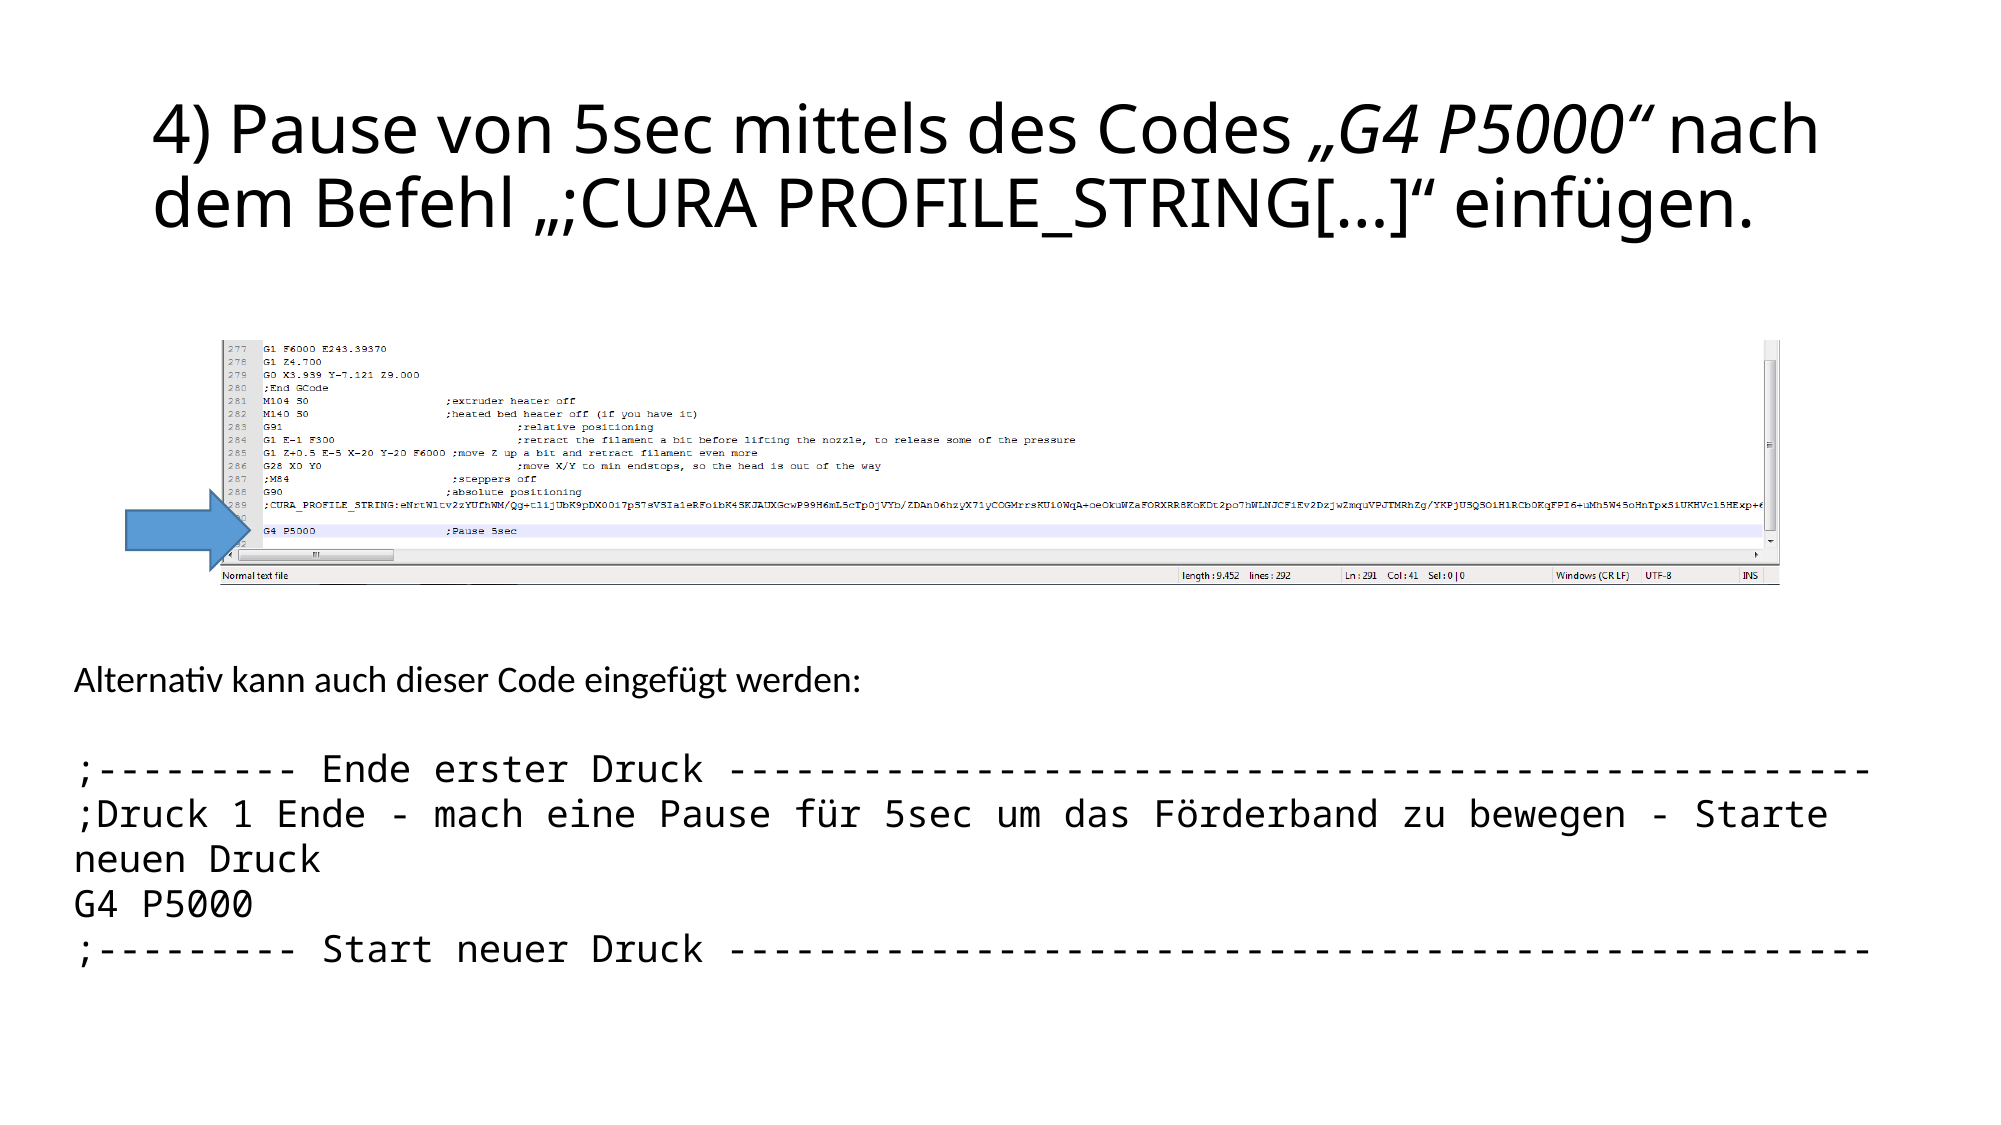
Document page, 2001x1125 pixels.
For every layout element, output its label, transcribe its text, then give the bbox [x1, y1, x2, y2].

text_box [125, 488, 220, 573]
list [220, 340, 1780, 585]
title 4) Pause von 5sec mittels des Codes „G4 P5000“ nach dem Befehl „;CURA PROFILE_STRING[…]“ einfügen. [137, 59, 1863, 278]
text_box Alternativ kann auch dieser Code eingefügt werden: ;--------- Ende erster Druck --------------------------------------------------- ;Druck 1 Ende - mach eine Pause für 5sec um das Förderband zu bewegen - Starte neuen Druck G4 P5000 ;--------- Start neuer Druck --------------------------------------------------- [59, 647, 1941, 978]
